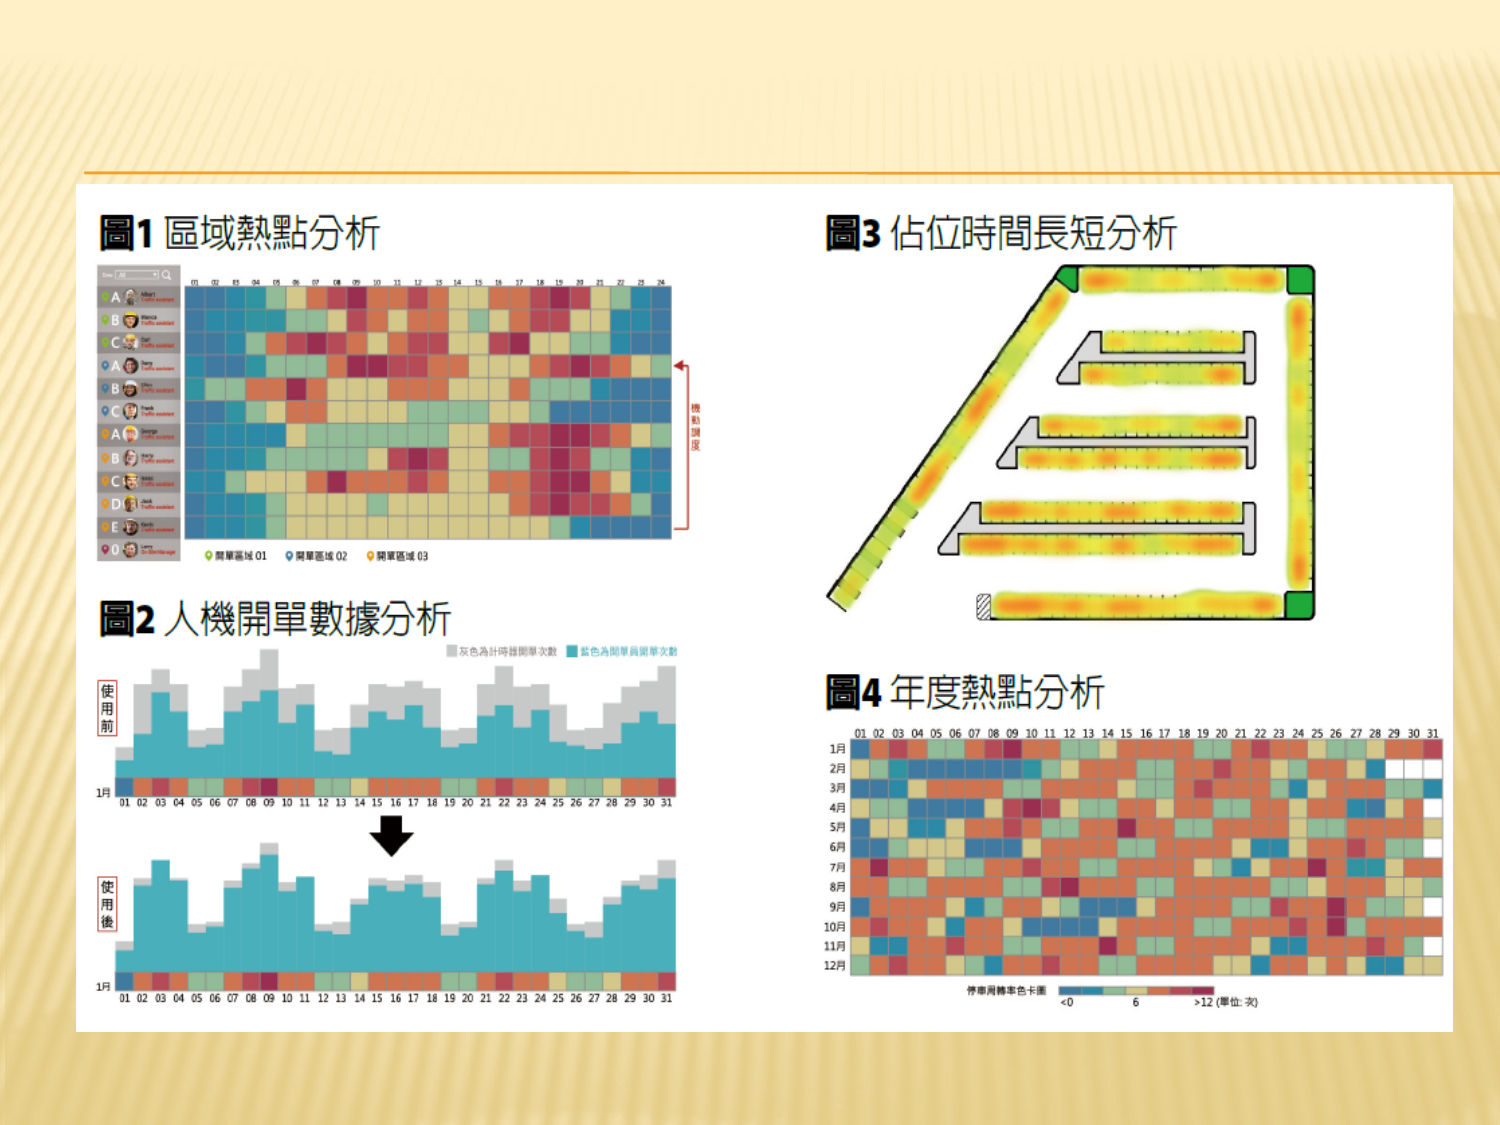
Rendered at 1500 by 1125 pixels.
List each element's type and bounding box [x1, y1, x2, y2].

picture [76, 184, 1454, 1032]
